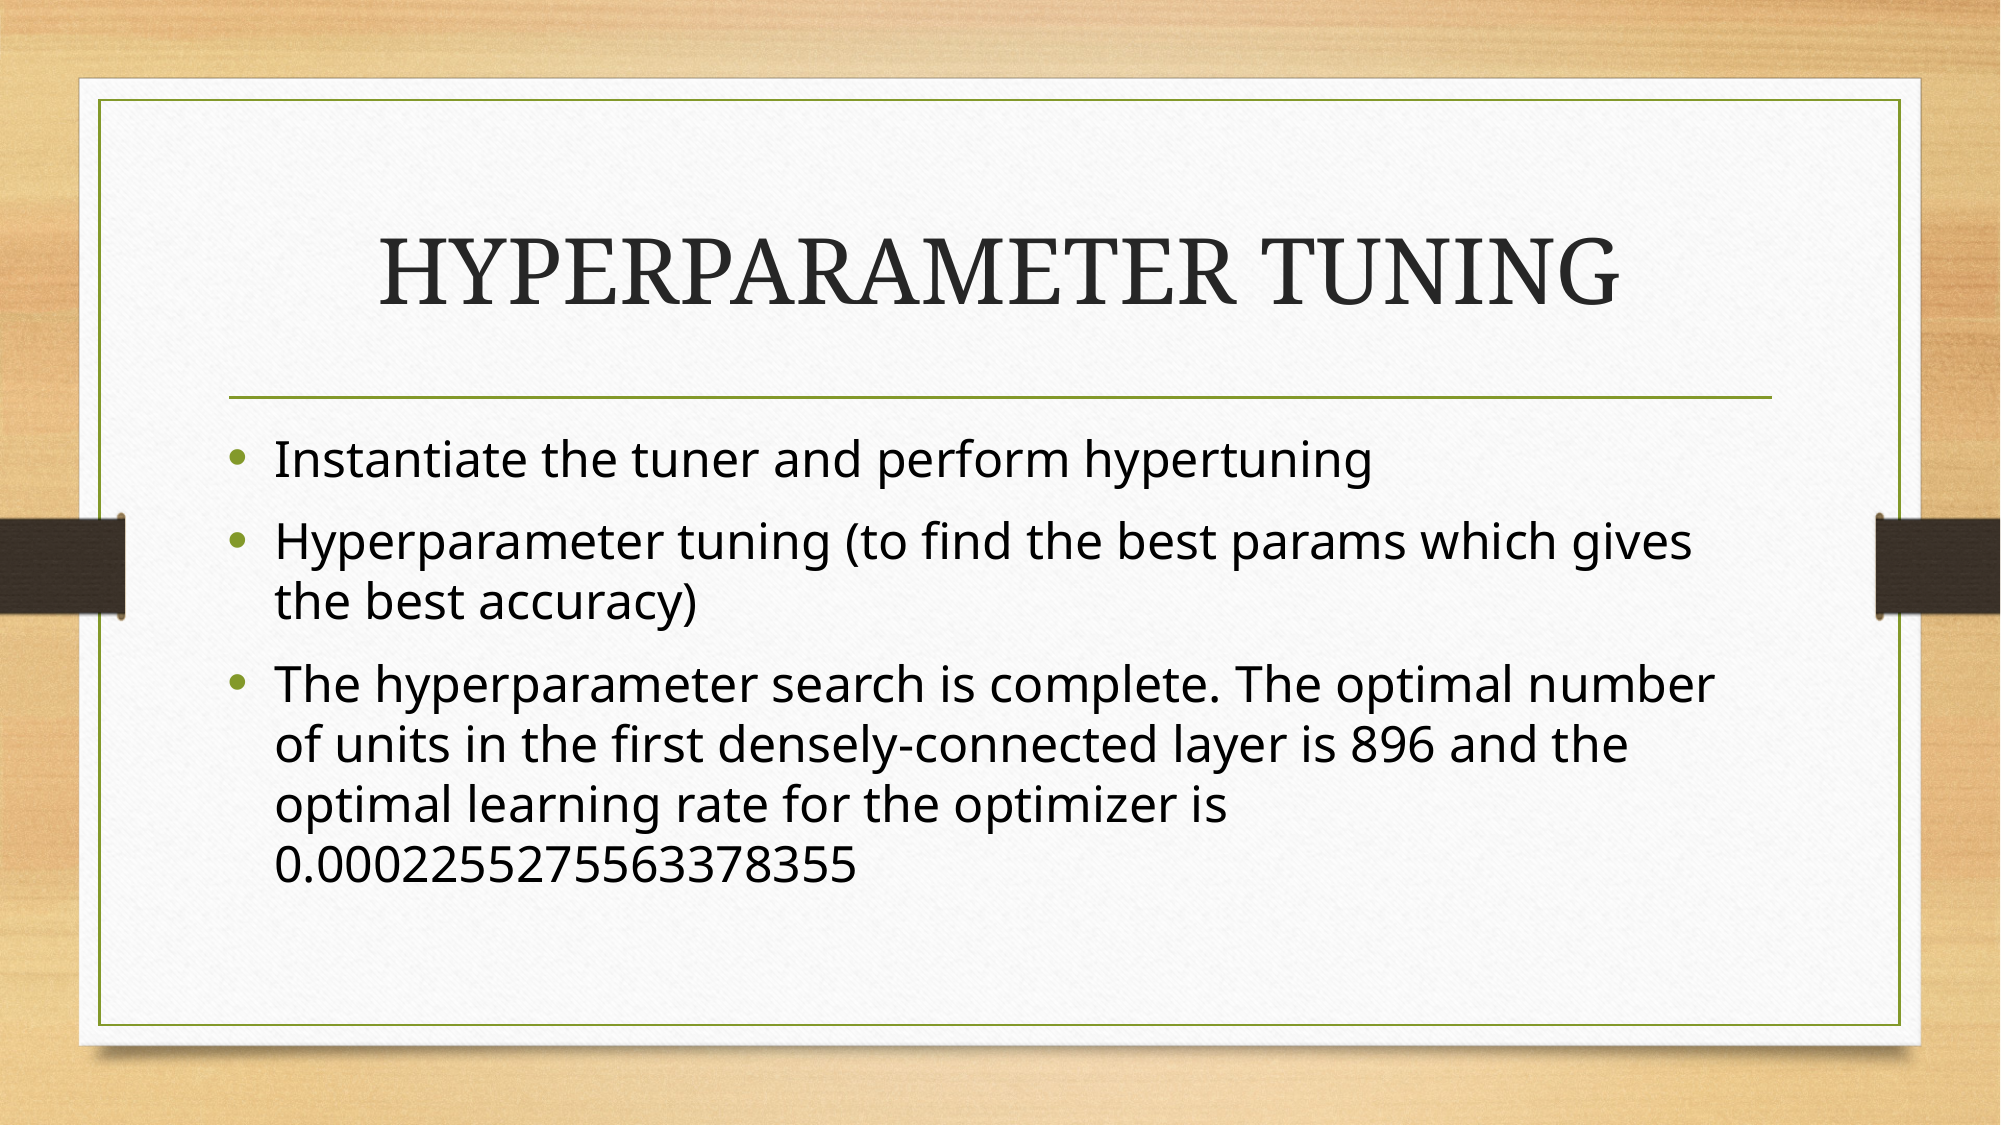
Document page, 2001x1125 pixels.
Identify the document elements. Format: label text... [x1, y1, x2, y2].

title HYPERPARAMETER TUNING [212, 161, 1788, 375]
picture [0, 0, 2001, 1125]
list Instantiate the tuner and perform hypertuning Hyperparameter tuning (to find the best params which gives the best accuracy) The hyperparameter search is complete. The optimal number of units in the first densely-connected layer is 896 and the optimal learning rate for the optimizer is 0.0002255275563378355 [212, 419, 1788, 964]
